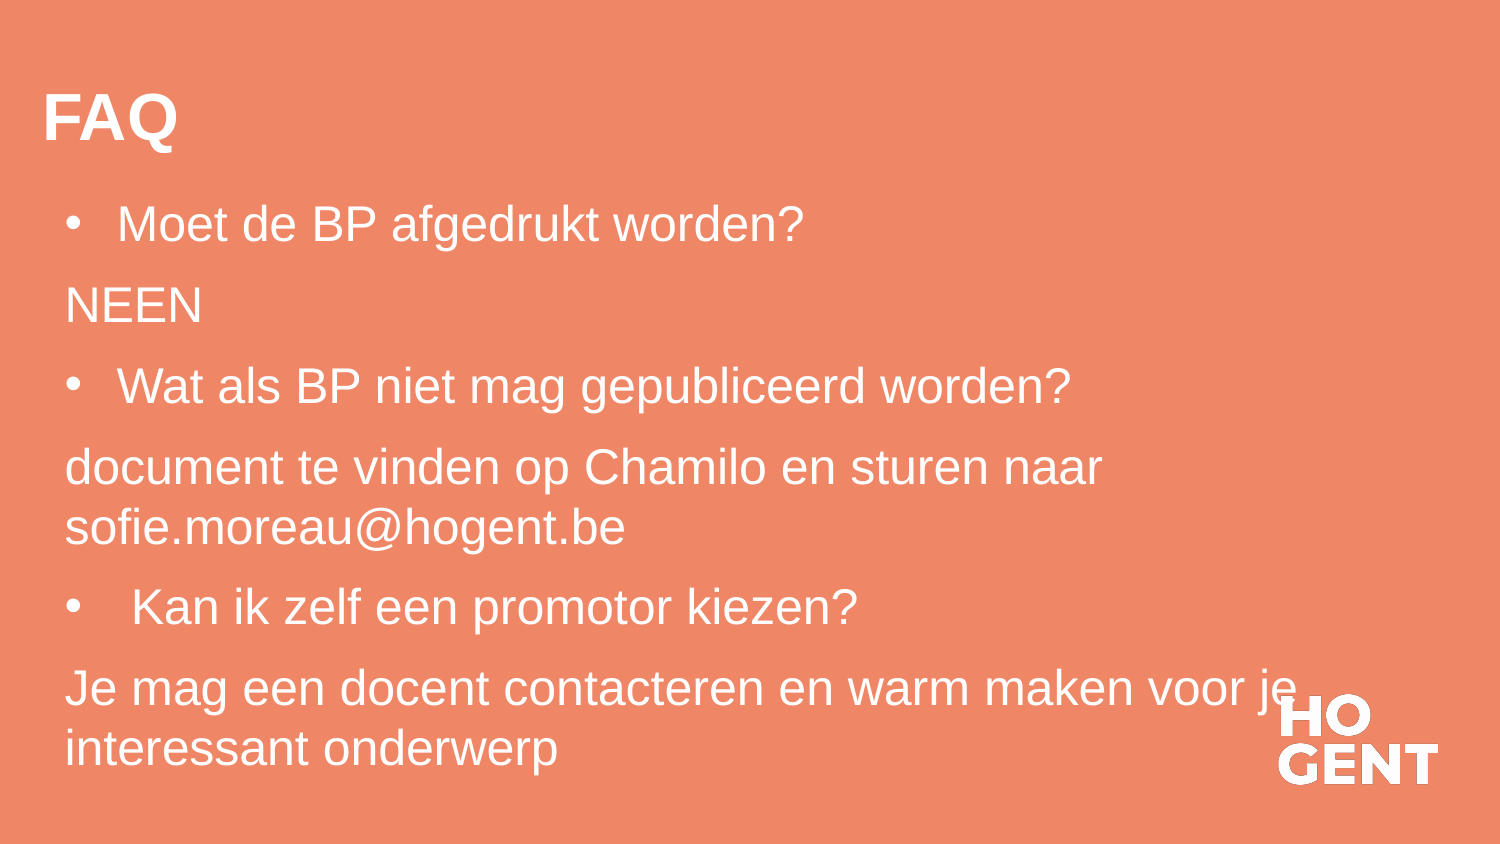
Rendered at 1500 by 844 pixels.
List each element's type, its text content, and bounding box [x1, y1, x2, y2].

list Moet de BP afgedrukt worden? NEEN Wat als BP niet mag gepubliceerd worden? document te vinden op Chamilo en sturen naar sofie.moreau@hogent.be Kan ik zelf een promotor kiezen? Je mag een docent contacteren en warm maken voor je interessant onderwerp [49, 184, 1473, 787]
title FAQ [27, 43, 1322, 185]
